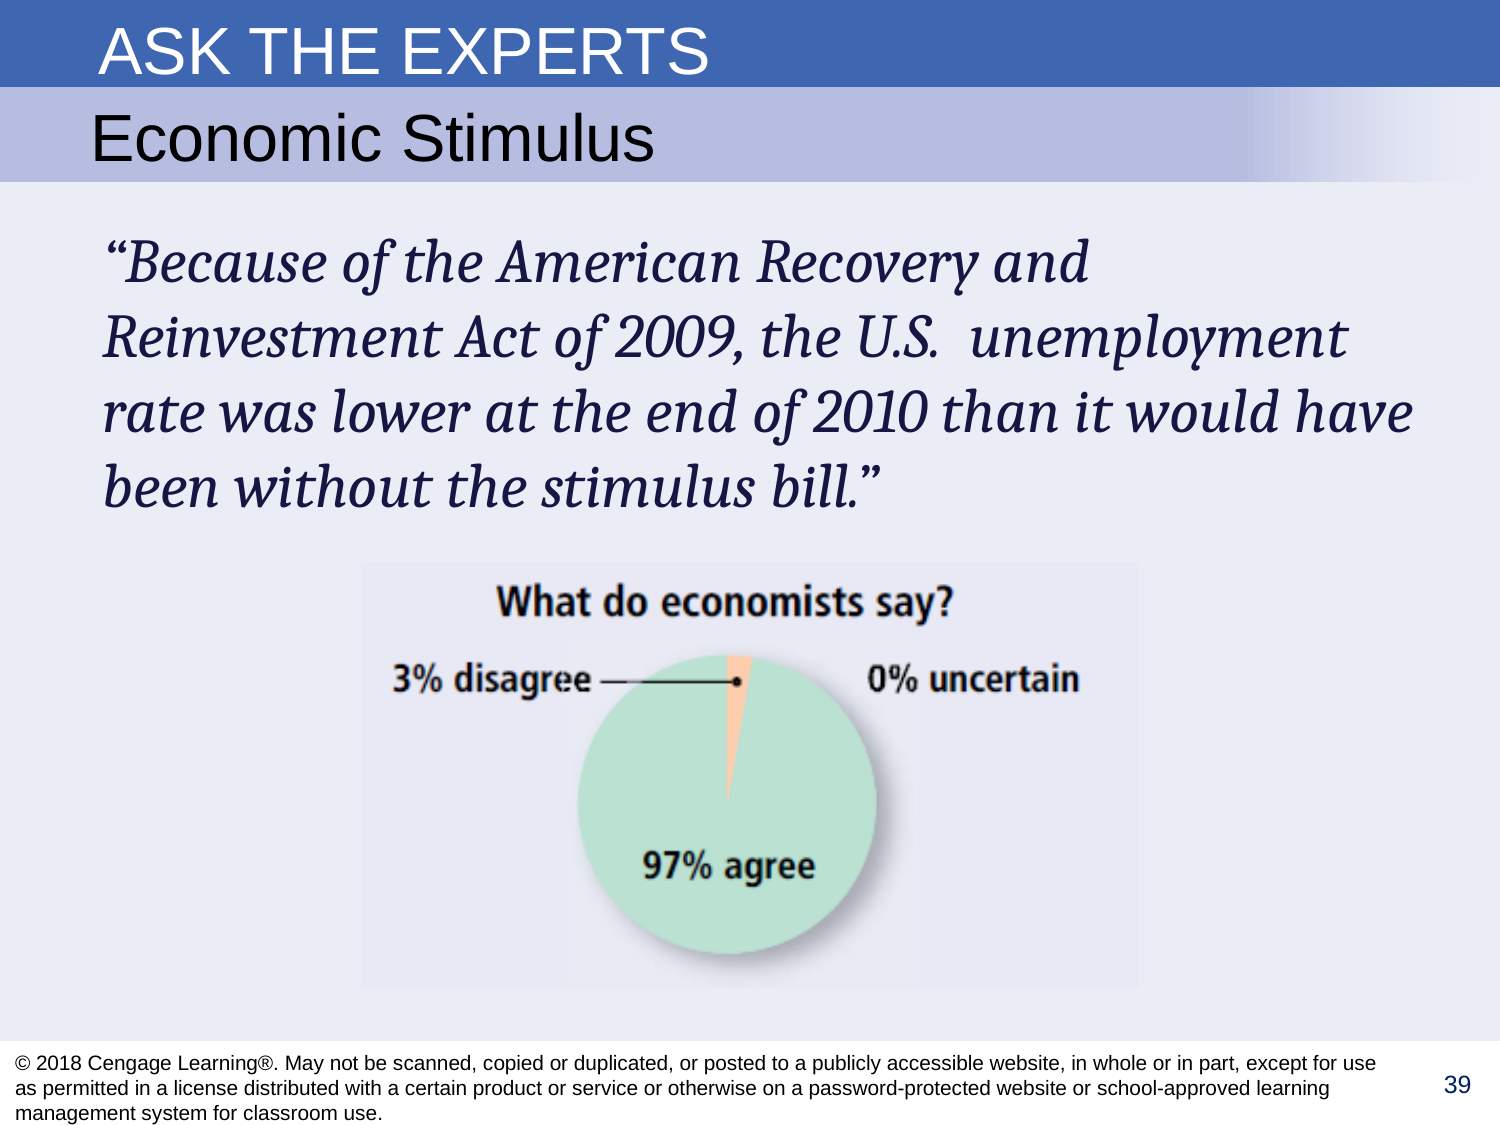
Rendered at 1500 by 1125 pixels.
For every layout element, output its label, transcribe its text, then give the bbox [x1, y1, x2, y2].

list Economic Stimulus [75, 87, 1463, 175]
slide_number 39 [1418, 1060, 1500, 1125]
picture [0, 0, 1500, 1041]
title ASK THE EXPERTS [83, 0, 1470, 97]
list “Because of the American Recovery and Reinvestment Act of 2009, the U.S. unemployment rate was lower at the end of 2010 than it would have been without the stimulus bill.” [87, 212, 1438, 575]
footer © 2018 Cengage Learning®. May not be scanned, copied or duplicated, or posted to a publicly accessible website, in whole or in part, except for use as permitted in a license distributed with a certain product or service or otherwise on a password-protected website or school-approved learning management system for classroom use. [0, 1050, 1418, 1125]
